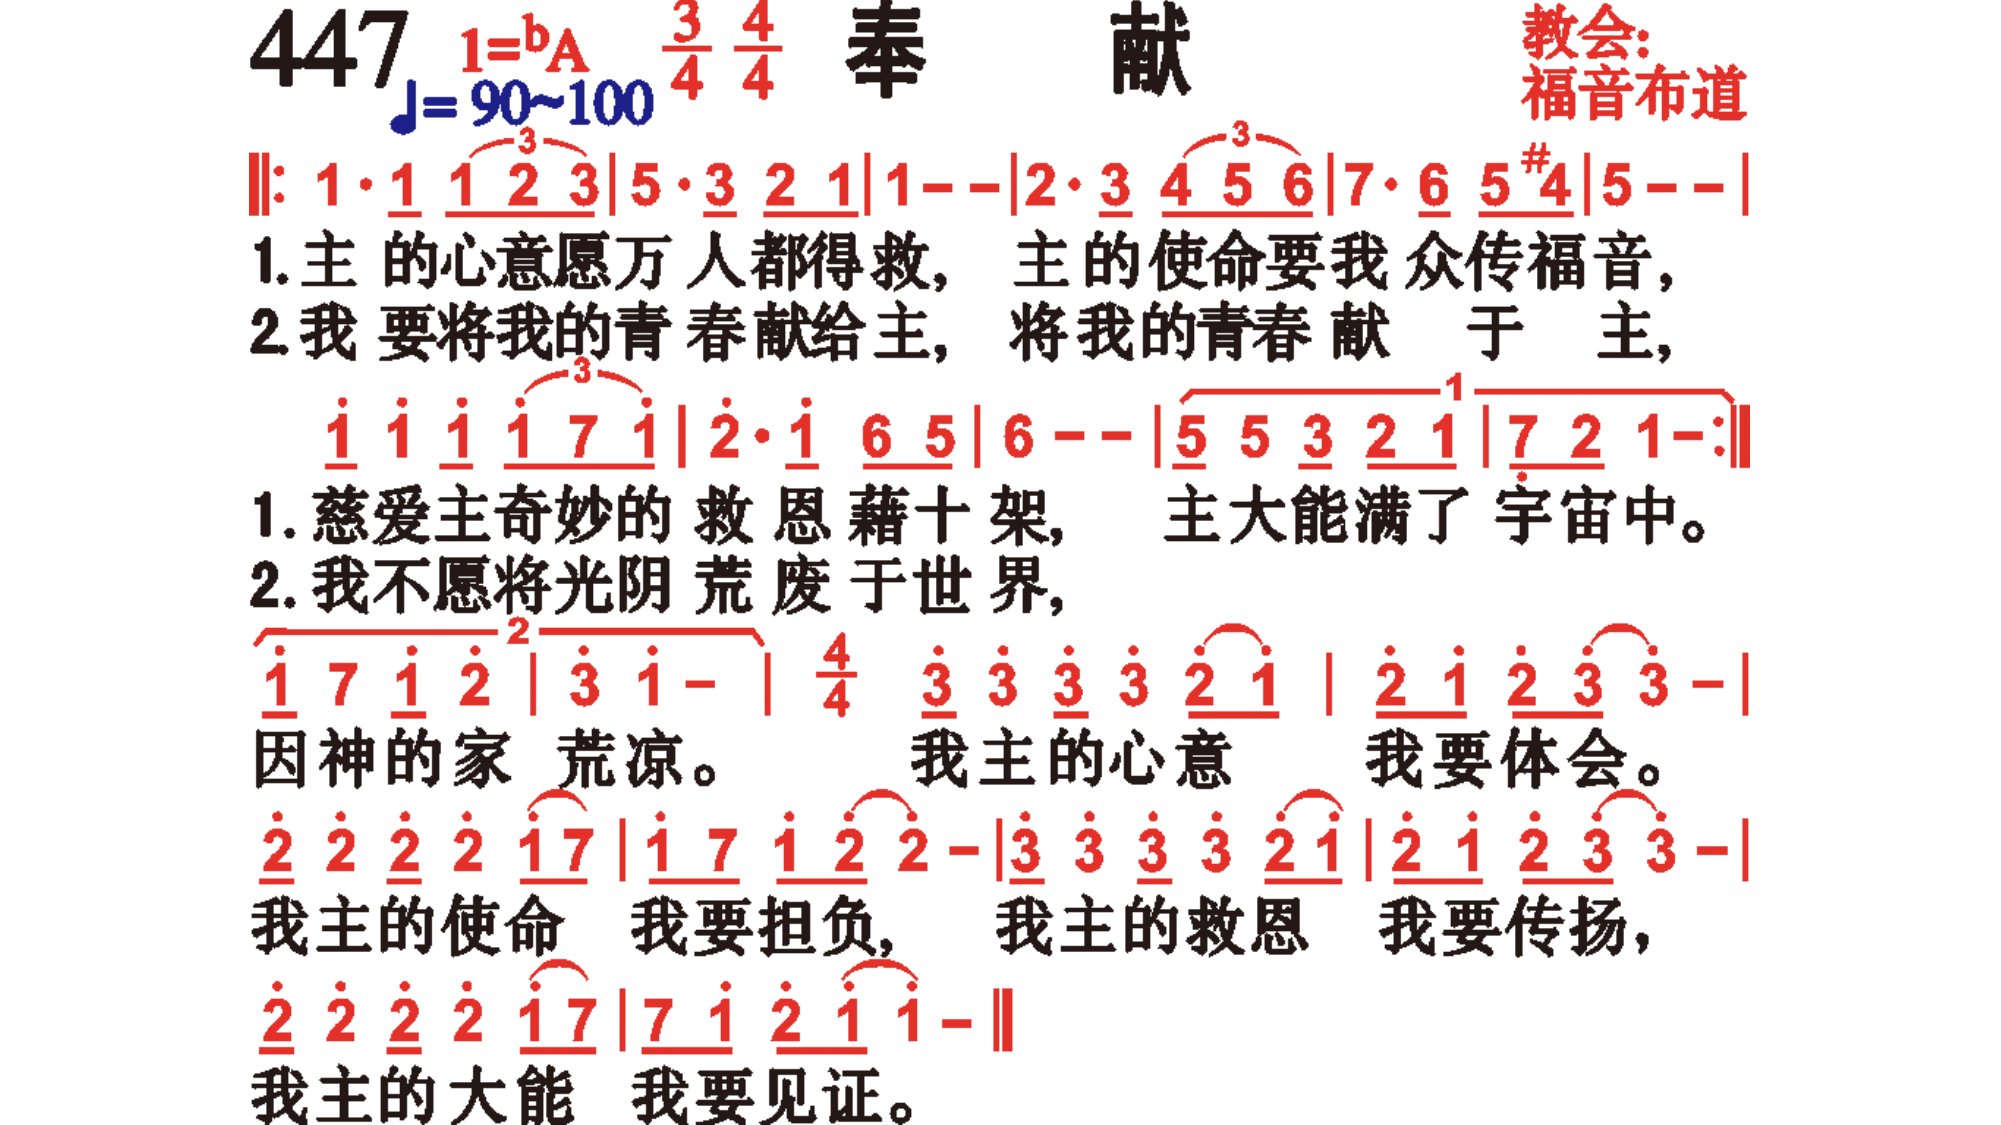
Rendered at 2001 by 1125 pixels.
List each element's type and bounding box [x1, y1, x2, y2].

picture [249, 0, 1750, 1125]
